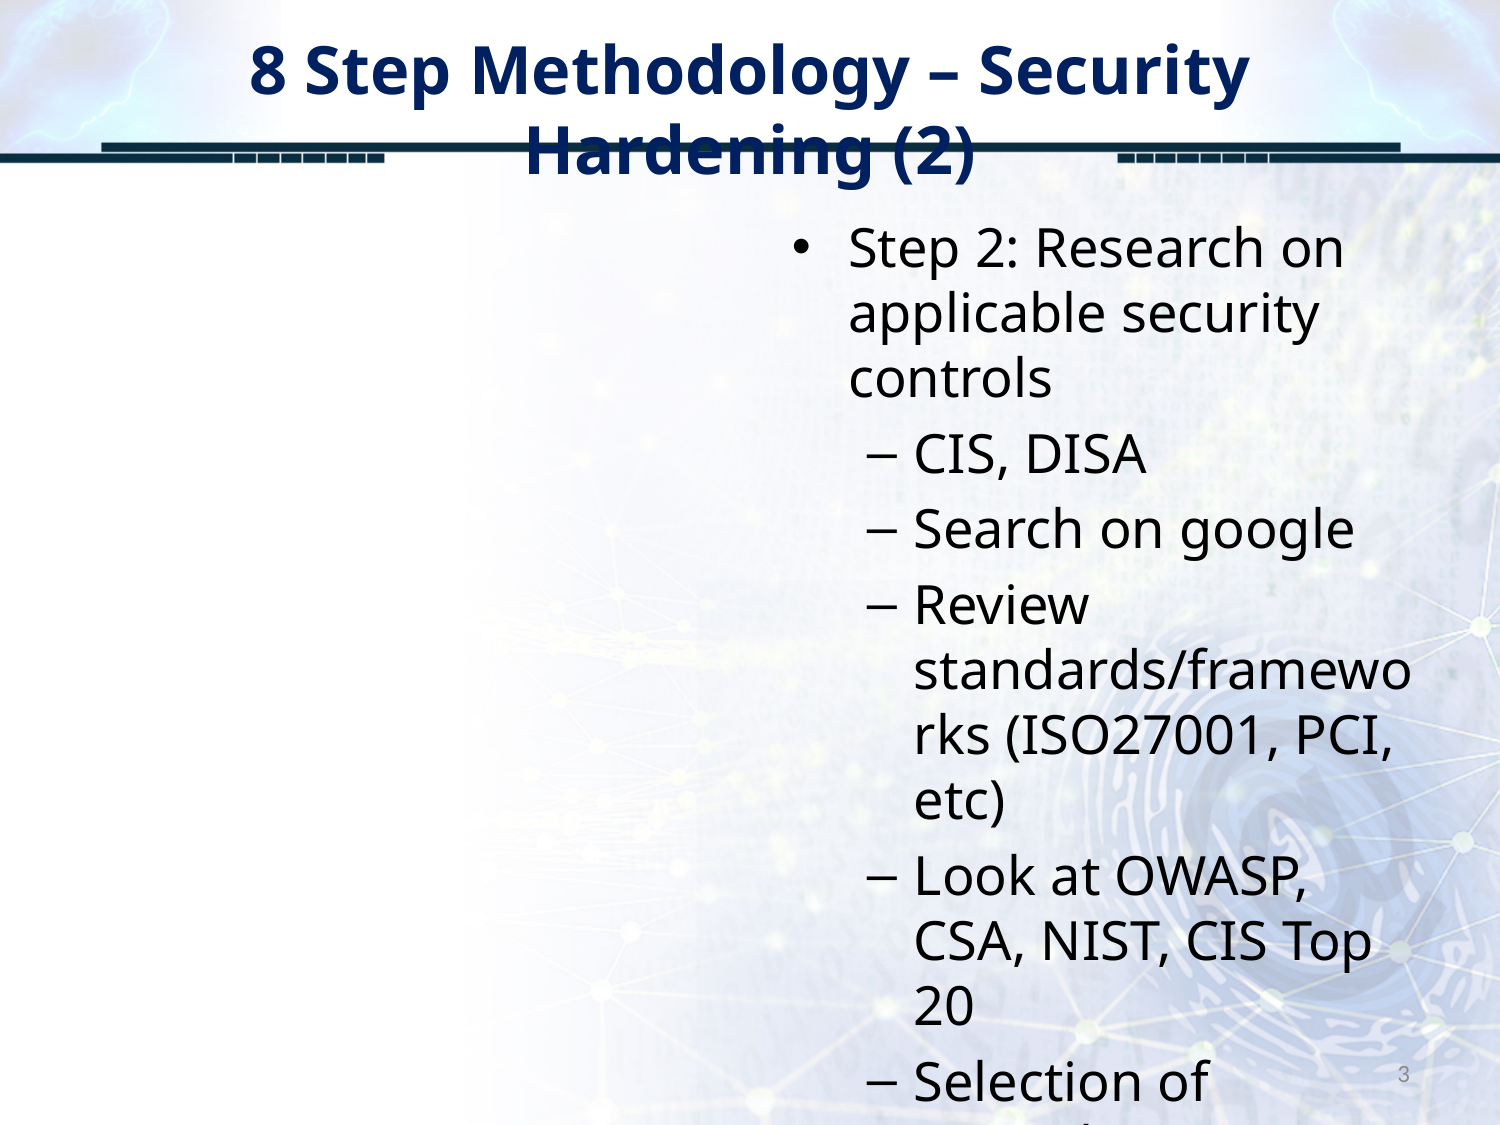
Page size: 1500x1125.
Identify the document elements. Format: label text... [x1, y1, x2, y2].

picture [0, 0, 1500, 1125]
list Step 2: Research on applicable security controls CIS, DISA Search on google Review standards/frameworks (ISO27001, PCI, etc) Look at OWASP, CSA, NIST, CIS Top 20 Selection of controls [776, 205, 1432, 1023]
title 8 Step Methodology – Security Hardening (2) [75, 34, 1425, 182]
slide_number 3 [1074, 1042, 1425, 1103]
